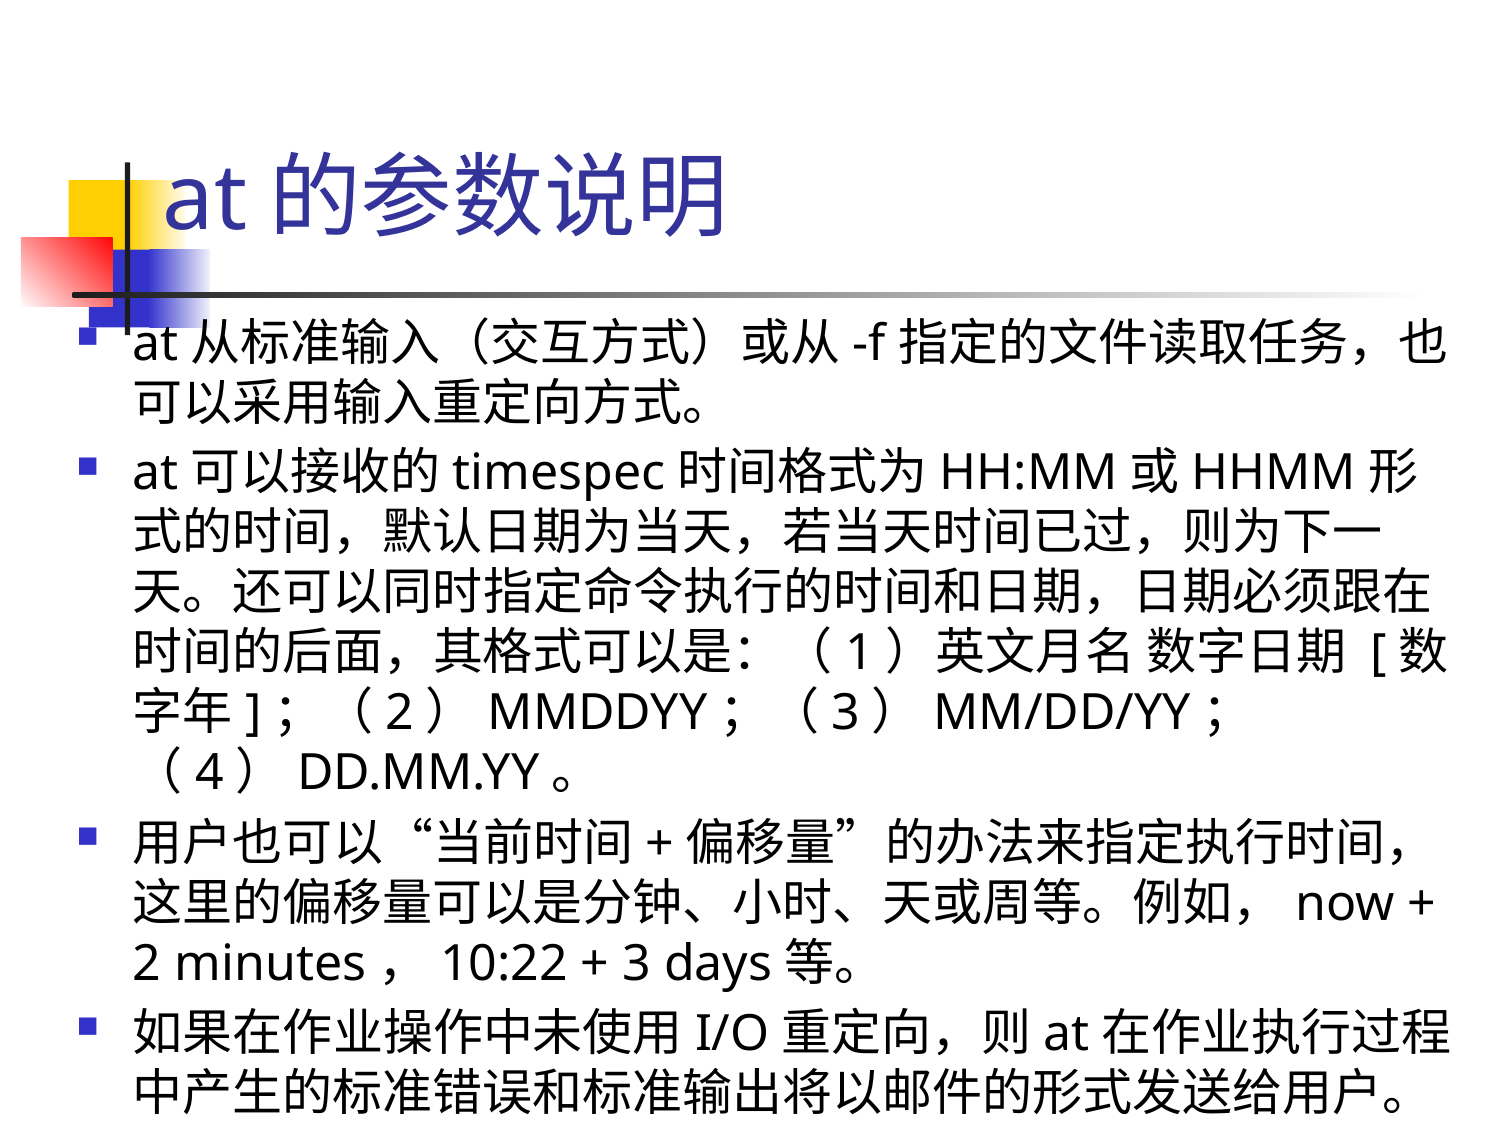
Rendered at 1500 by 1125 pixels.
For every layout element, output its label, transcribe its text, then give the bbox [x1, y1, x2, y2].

title at的参数说明 [123, 66, 1462, 256]
list at从标准输入（交互方式）或从-f指定的文件读取任务，也可以采用输入重定向方式。 at可以接收的timespec时间格式为HH:MM或HHMM形式的时间，默认日期为当天，若当天时间已过，则为下一天。还可以同时指定命令执行的时间和日期，日期必须跟在时间的后面，其格式可以是：（1）英文月名 数字日期 [数字年]；（2）MMDDYY；（3）MM/DD/YY；（4）DD.MM.YY。 用户也可以“当前时间+偏移量”的办法来指定执行时间，这里的偏移量可以是分钟、小时、天或周等。例如，now + 2 minutes，10:22 + 3 days等。 如果在作业操作中未使用I/O重定向，则at在作业执行过程中产生的标准错误和标准输出将以邮件的形式发送给用户。 [61, 302, 1469, 1024]
